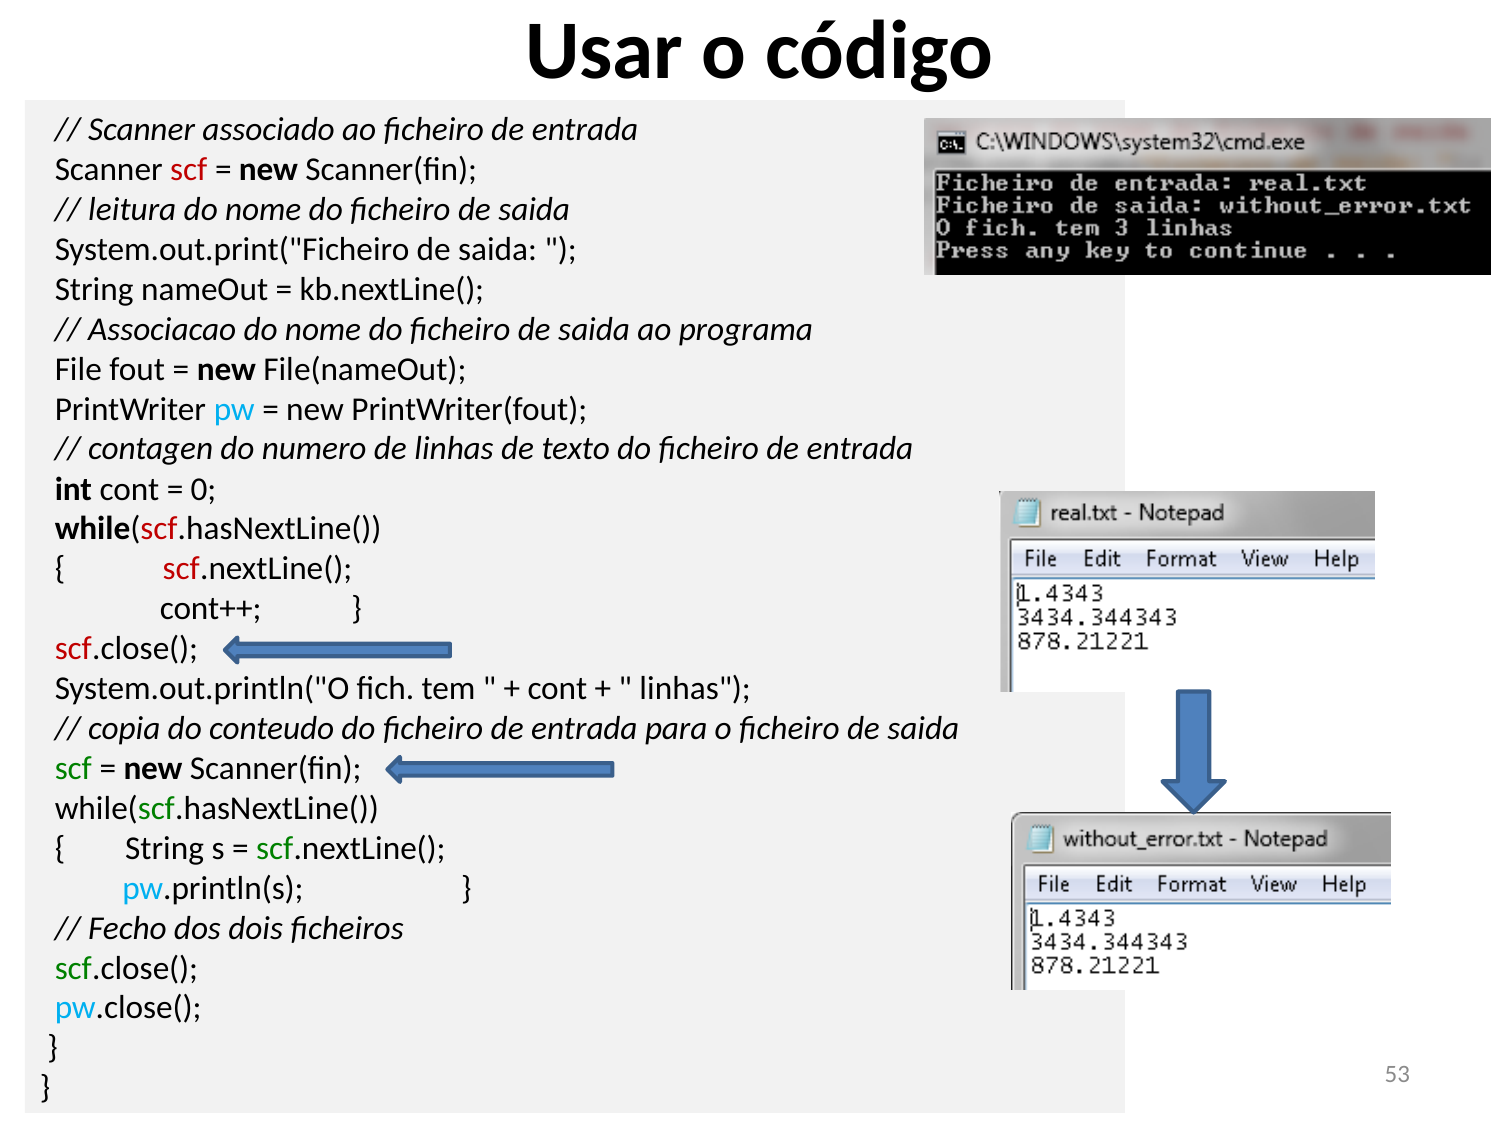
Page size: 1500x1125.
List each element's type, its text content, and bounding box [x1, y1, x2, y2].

text_box // Scanner associado ao ficheiro de entrada Scanner scf = new Scanner(fin); // leitura do nome do ficheiro de saida System.out.print("Ficheiro de saida: "); String nameOut = kb.nextLine(); // Associacao do nome do ficheiro de saida ao programa File fout = new File(nameOut); PrintWriter pw = new PrintWriter(fout); // contagen do numero de linhas de texto do ficheiro de entrada int cont = 0; while(scf.hasNextLine()) { scf.nextLine(); cont++; } scf.close(); System.out.println("O fich. tem " + cont + " linhas"); // copia do conteudo do ficheiro de entrada para o ficheiro de saida scf = new Scanner(fin); while(scf.hasNextLine()) { String s = scf.nextLine(); pw.println(s); } // Fecho dos dois ficheiros scf.close(); pw.close(); } } [24, 100, 1125, 1113]
text_box [222, 635, 452, 665]
text_box [385, 754, 615, 784]
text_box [999, 490, 1391, 990]
slide_number 53 [1125, 1042, 1425, 1103]
text_box Usar o código [510, 0, 1009, 100]
picture [924, 118, 1491, 276]
